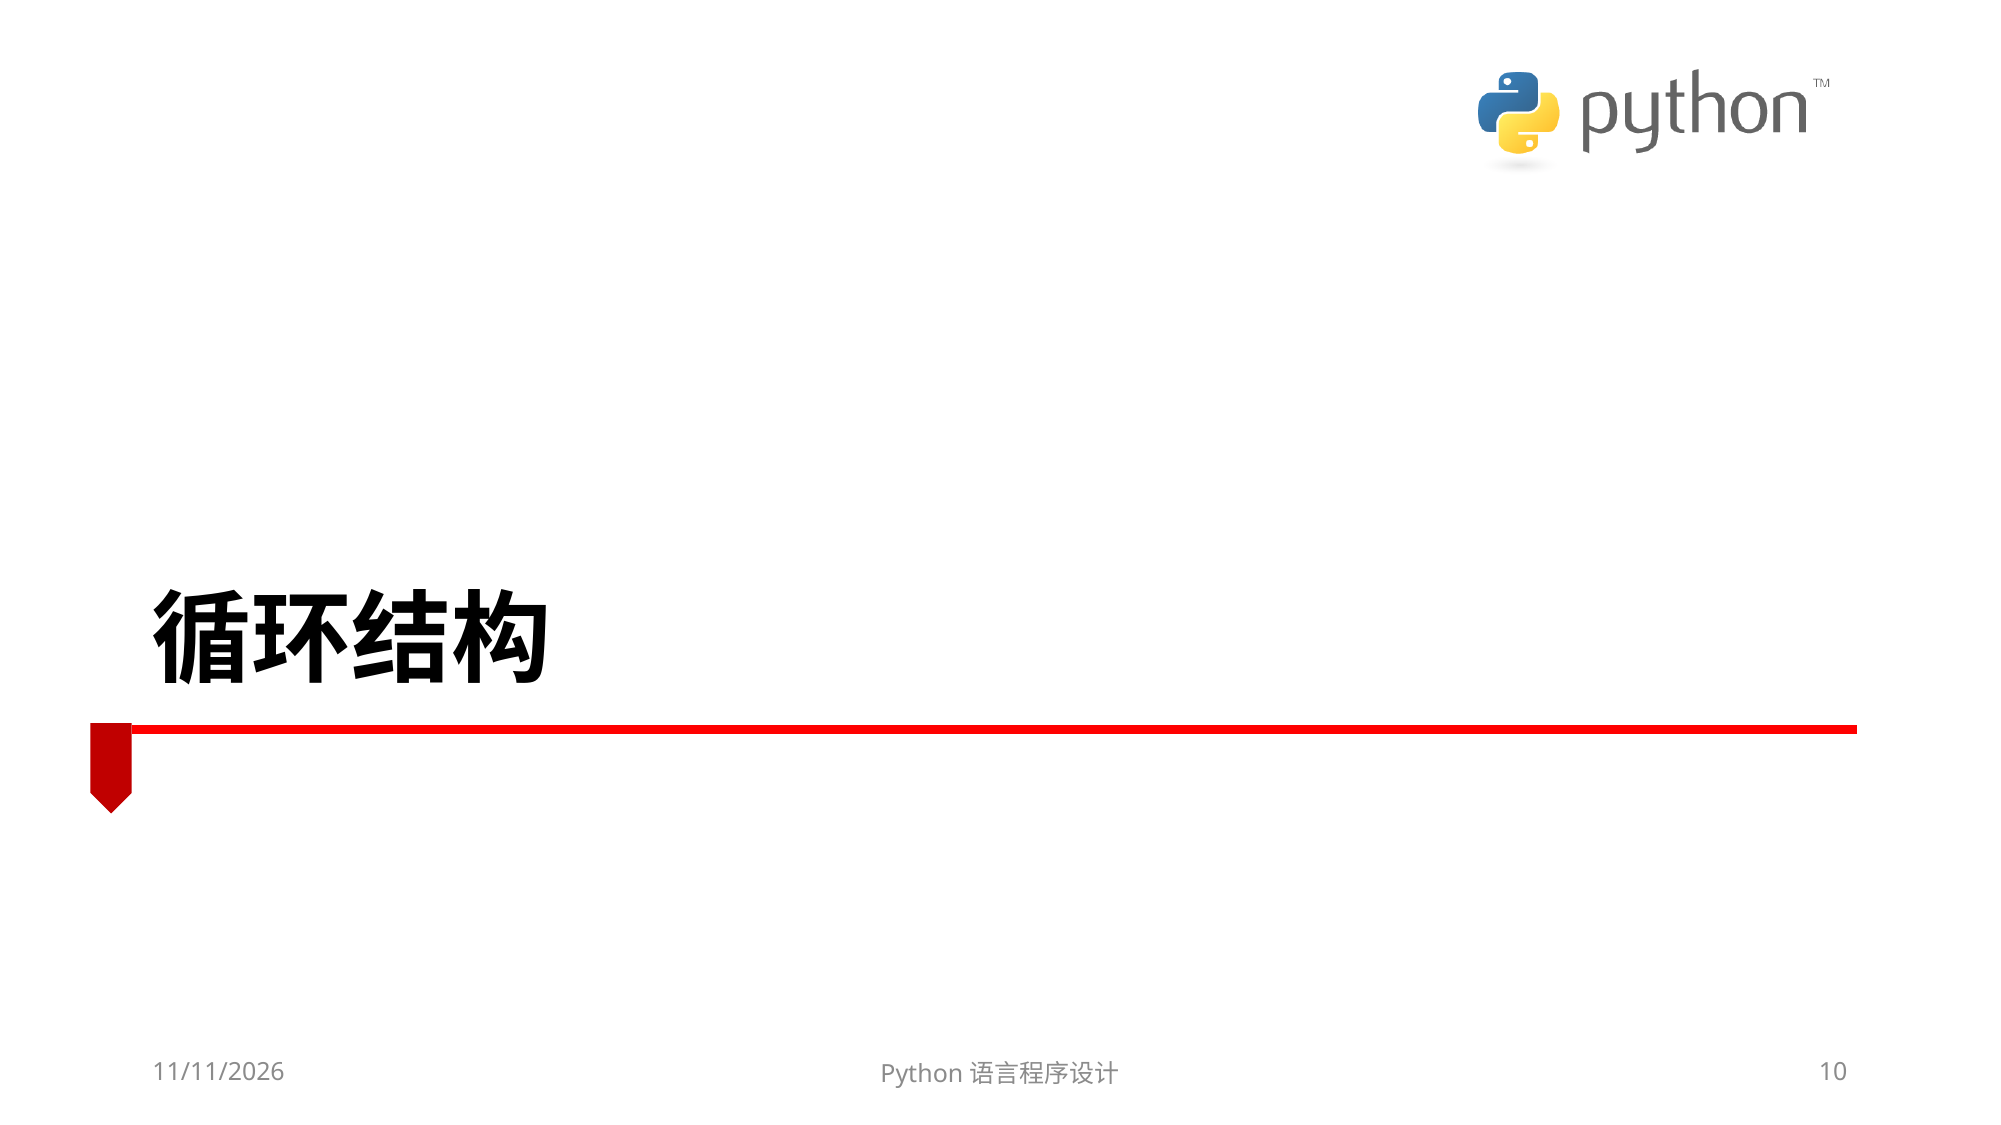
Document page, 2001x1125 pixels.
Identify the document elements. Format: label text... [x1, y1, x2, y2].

footer Python语言程序设计 [662, 1042, 1338, 1103]
picture [1419, 47, 1863, 197]
title 循环结构 [136, 240, 1862, 704]
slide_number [137, 1042, 588, 1103]
slide_number 10 [1412, 1042, 1863, 1103]
